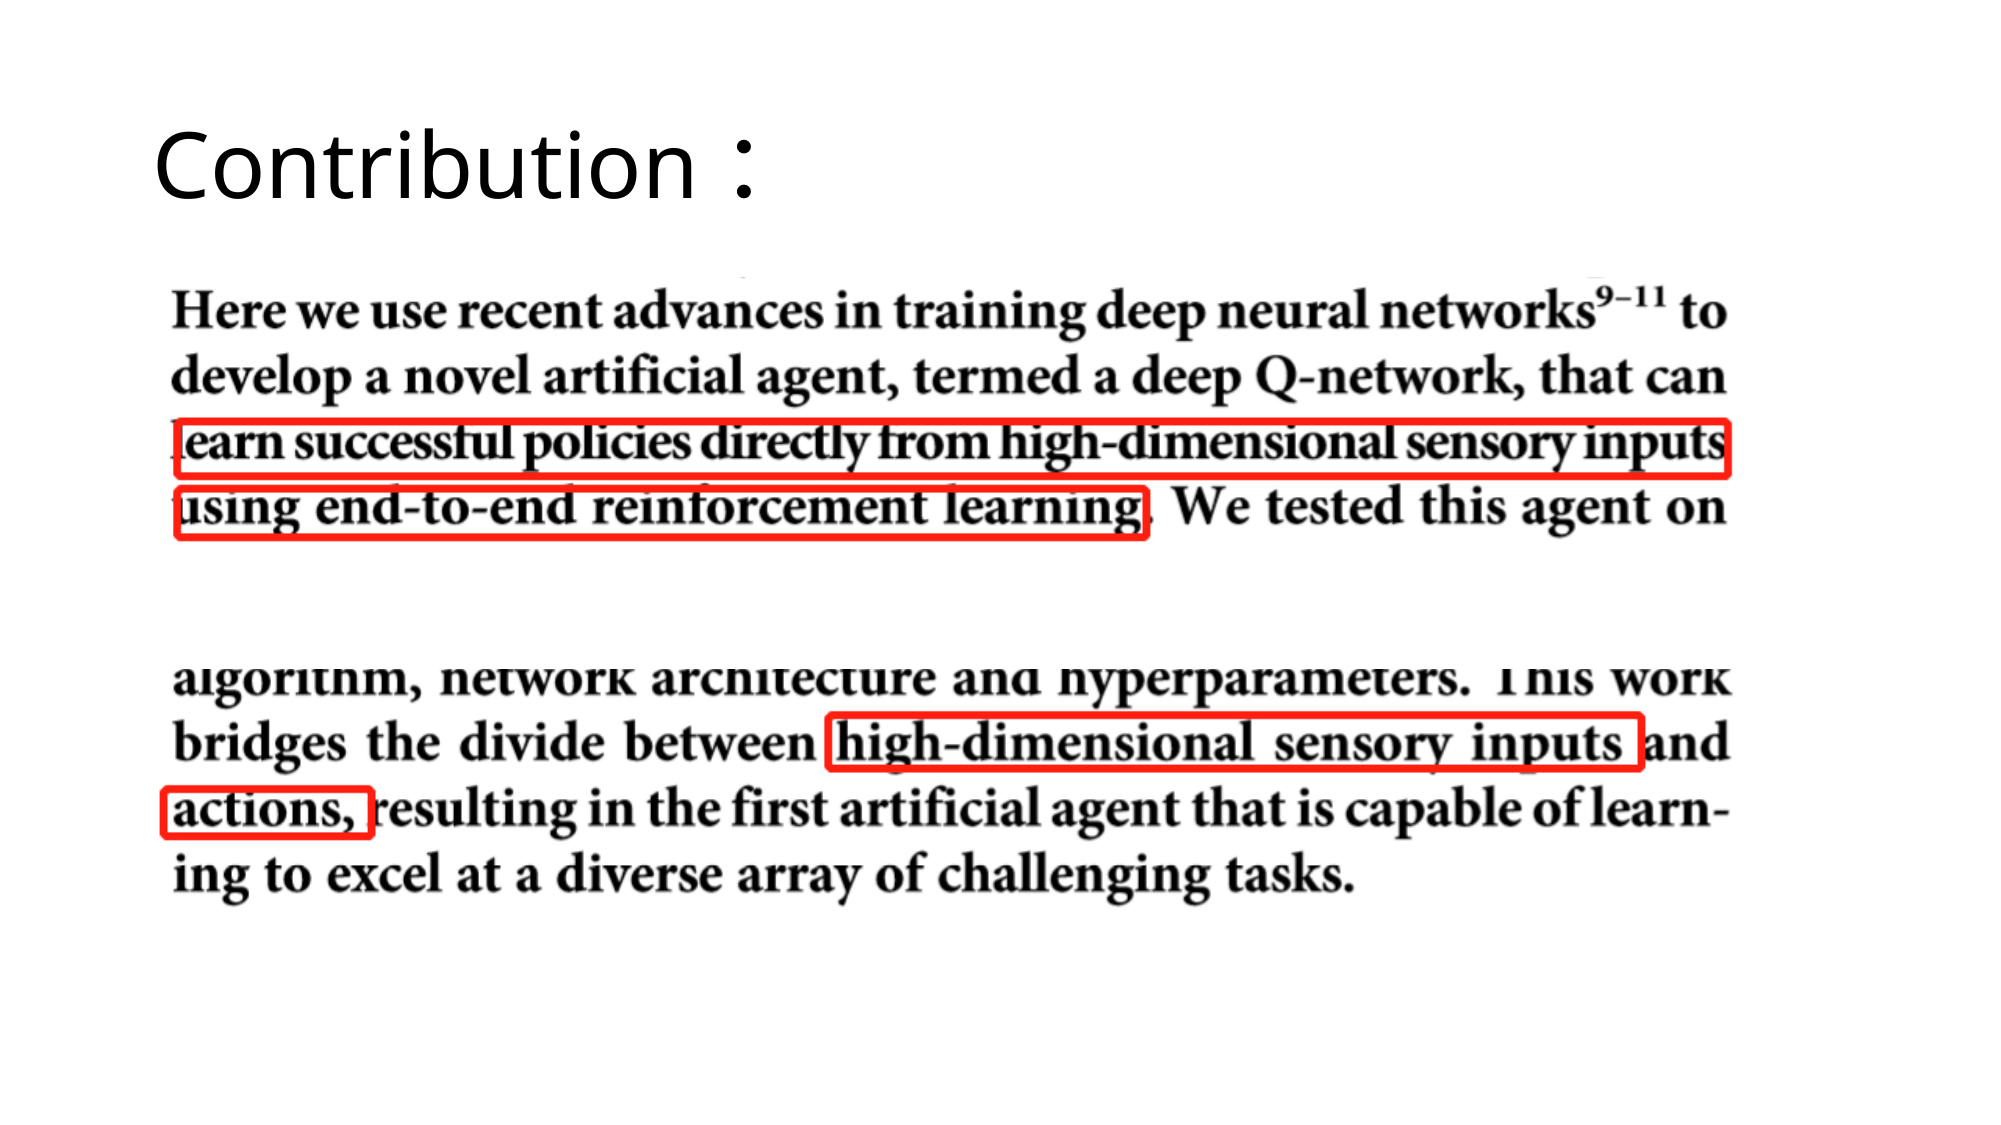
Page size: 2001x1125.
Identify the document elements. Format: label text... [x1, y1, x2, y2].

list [161, 277, 1740, 543]
title Contribution： [137, 59, 1863, 278]
picture [149, 669, 1752, 916]
